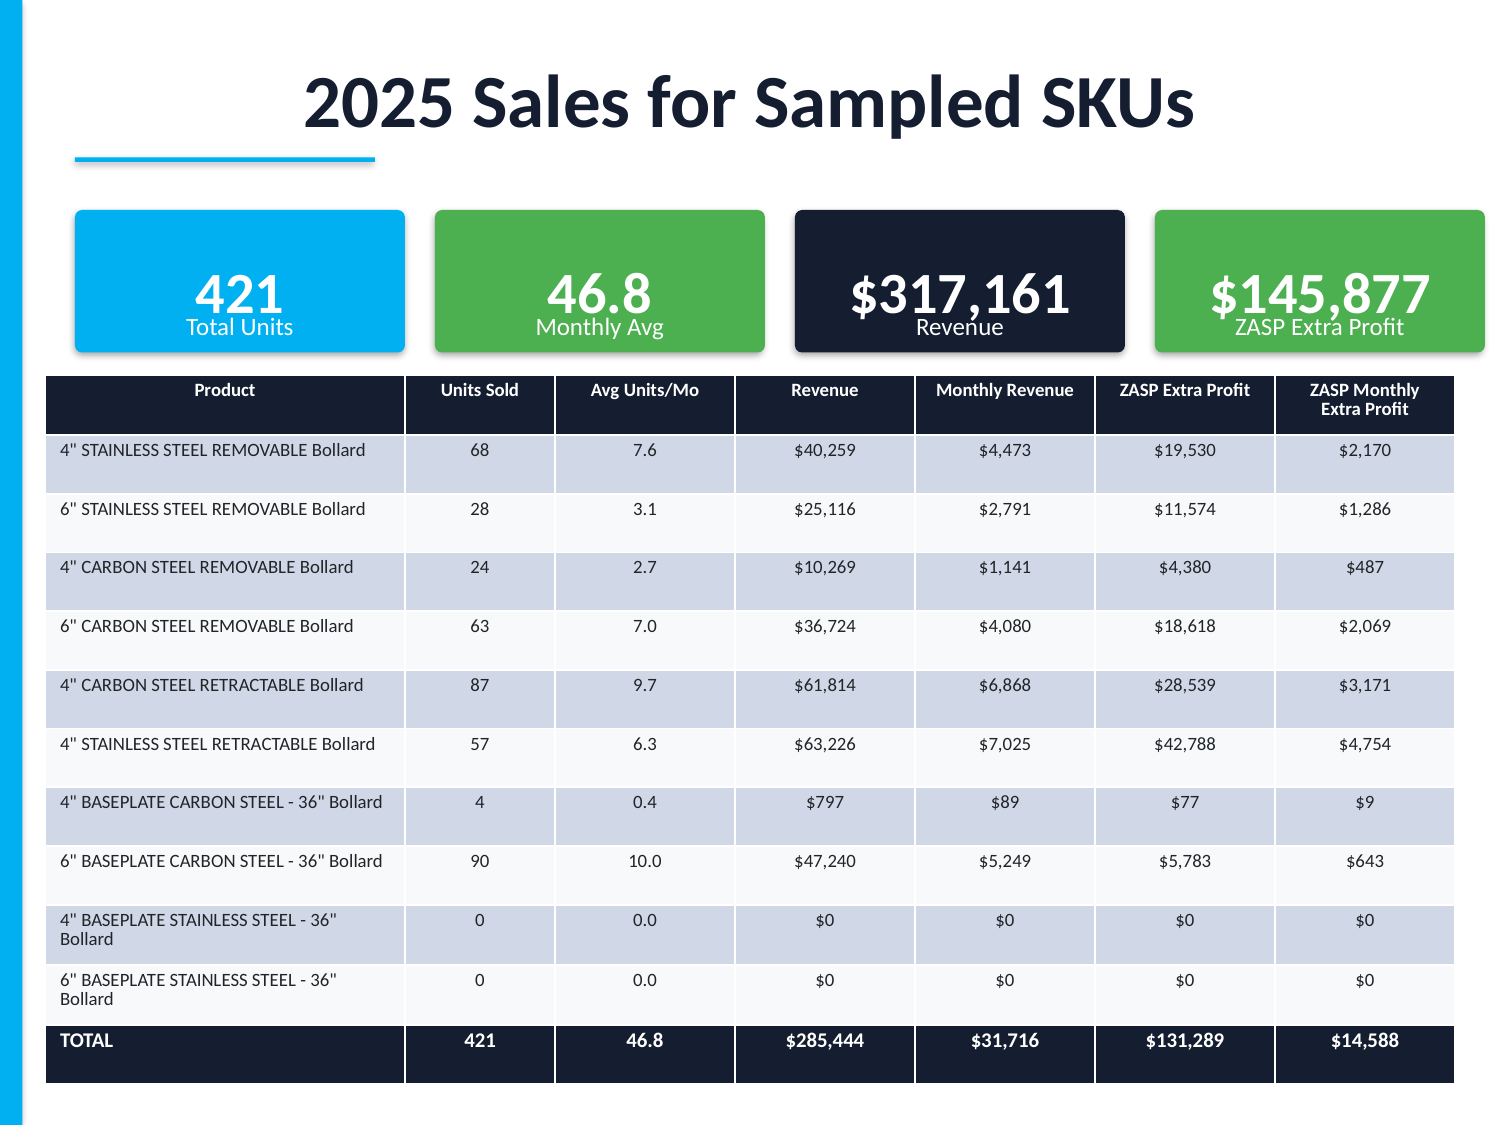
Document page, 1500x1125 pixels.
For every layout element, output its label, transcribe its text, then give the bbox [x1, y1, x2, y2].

table_header Revenue [736, 376, 914, 434]
table_cell $1,141 [916, 553, 1094, 610]
table_cell $5,249 [916, 847, 1094, 904]
text_box $317,161 [834, 247, 1086, 333]
table_cell $31,716 [916, 1026, 1094, 1083]
text_box Revenue [901, 302, 1019, 348]
table_cell 46.8 [556, 1026, 734, 1083]
table_cell $7,025 [916, 729, 1094, 786]
text_box [794, 209, 1126, 354]
table_cell 90 [406, 847, 554, 904]
table_cell 4" CARBON STEEL REMOVABLE Bollard [46, 553, 404, 610]
table_cell $9 [1276, 788, 1454, 845]
table_cell $42,788 [1096, 729, 1274, 786]
table_cell 4 [406, 788, 554, 845]
table_cell 4" CARBON STEEL RETRACTABLE Bollard [46, 671, 404, 728]
table_cell $0 [916, 906, 1094, 964]
table_cell 0 [406, 966, 554, 1024]
table_cell $40,259 [736, 436, 914, 493]
text_box $145,877 [1194, 247, 1446, 333]
table_cell $0 [1096, 906, 1274, 964]
table_cell $28,539 [1096, 671, 1274, 728]
table_cell $36,724 [736, 612, 914, 669]
table_header Units Sold [406, 376, 554, 434]
text_box 2025 Sales for Sampled SKUs [288, 44, 1212, 150]
table_cell $10,269 [736, 553, 914, 610]
table_cell $0 [1276, 906, 1454, 964]
table_cell 87 [406, 671, 554, 728]
table_cell 4" BASEPLATE STAINLESS STEEL - 36" Bollard [46, 906, 404, 964]
text_box 46.8 [533, 247, 667, 302]
table_cell 10.0 [556, 847, 734, 904]
table_cell 6.3 [556, 729, 734, 786]
table_cell $487 [1276, 553, 1454, 610]
text_box [74, 209, 406, 354]
text_box [434, 209, 766, 354]
table_cell $131,289 [1096, 1026, 1274, 1083]
table_cell 6" BASEPLATE STAINLESS STEEL - 36" Bollard [46, 966, 404, 1024]
table_cell TOTAL [46, 1026, 404, 1083]
table_cell $3,171 [1276, 671, 1454, 728]
text_box [1154, 209, 1486, 354]
table_cell $0 [916, 966, 1094, 1024]
table_cell 4" STAINLESS STEEL REMOVABLE Bollard [46, 436, 404, 493]
table_cell $0 [736, 966, 914, 1024]
text_box [74, 157, 376, 163]
text_box [24, 0, 1500, 1125]
table_cell $643 [1276, 847, 1454, 904]
table_cell $4,080 [916, 612, 1094, 669]
table_cell 0.0 [556, 966, 734, 1024]
text_box ZASP Extra Profit [1220, 302, 1420, 348]
text_box [0, 0, 23, 1125]
text_box 421 [180, 247, 300, 302]
table_header Avg Units/Mo [556, 376, 734, 434]
table_cell $63,226 [736, 729, 914, 786]
table_cell 4" BASEPLATE CARBON STEEL - 36" Bollard [46, 788, 404, 845]
table_cell 421 [406, 1026, 554, 1083]
table_cell 6" BASEPLATE CARBON STEEL - 36" Bollard [46, 847, 404, 904]
table_cell $2,791 [916, 495, 1094, 552]
table_header Product [46, 376, 404, 434]
table_cell $89 [916, 788, 1094, 845]
table_cell $2,069 [1276, 612, 1454, 669]
table_cell $0 [1096, 966, 1274, 1024]
table_cell 6" CARBON STEEL REMOVABLE Bollard [46, 612, 404, 669]
text_box Monthly Avg [520, 302, 680, 348]
table_cell 68 [406, 436, 554, 493]
table_cell $6,868 [916, 671, 1094, 728]
table_cell $61,814 [736, 671, 914, 728]
table_cell $0 [1276, 966, 1454, 1024]
table_header ZASP Extra Profit [1096, 376, 1274, 434]
table_cell $4,754 [1276, 729, 1454, 786]
table_cell $4,380 [1096, 553, 1274, 610]
table_cell 2.7 [556, 553, 734, 610]
table_cell 0.4 [556, 788, 734, 845]
table_cell $77 [1096, 788, 1274, 845]
table_cell $5,783 [1096, 847, 1274, 904]
table_cell 63 [406, 612, 554, 669]
table_cell 4" STAINLESS STEEL RETRACTABLE Bollard [46, 729, 404, 786]
table_cell 9.7 [556, 671, 734, 728]
table_header Monthly Revenue [916, 376, 1094, 434]
table_cell $2,170 [1276, 436, 1454, 493]
table_cell $47,240 [736, 847, 914, 904]
table_cell $11,574 [1096, 495, 1274, 552]
table_cell $1,286 [1276, 495, 1454, 552]
table_cell $0 [736, 906, 914, 964]
table_cell 28 [406, 495, 554, 552]
table_cell 24 [406, 553, 554, 610]
table_cell $25,116 [736, 495, 914, 552]
table_cell 7.0 [556, 612, 734, 669]
table_cell $19,530 [1096, 436, 1274, 493]
table_cell 3.1 [556, 495, 734, 552]
table_cell 6" STAINLESS STEEL REMOVABLE Bollard [46, 495, 404, 552]
table_cell 0.0 [556, 906, 734, 964]
table_header ZASP Monthly Extra Profit [1276, 376, 1454, 434]
text_box Total Units [171, 302, 309, 348]
table_cell $18,618 [1096, 612, 1274, 669]
table_cell $797 [736, 788, 914, 845]
table_cell 0 [406, 906, 554, 964]
table_cell 7.6 [556, 436, 734, 493]
table_cell $4,473 [916, 436, 1094, 493]
table_cell $285,444 [736, 1026, 914, 1083]
table_cell 57 [406, 729, 554, 786]
table_cell $14,588 [1276, 1026, 1454, 1083]
